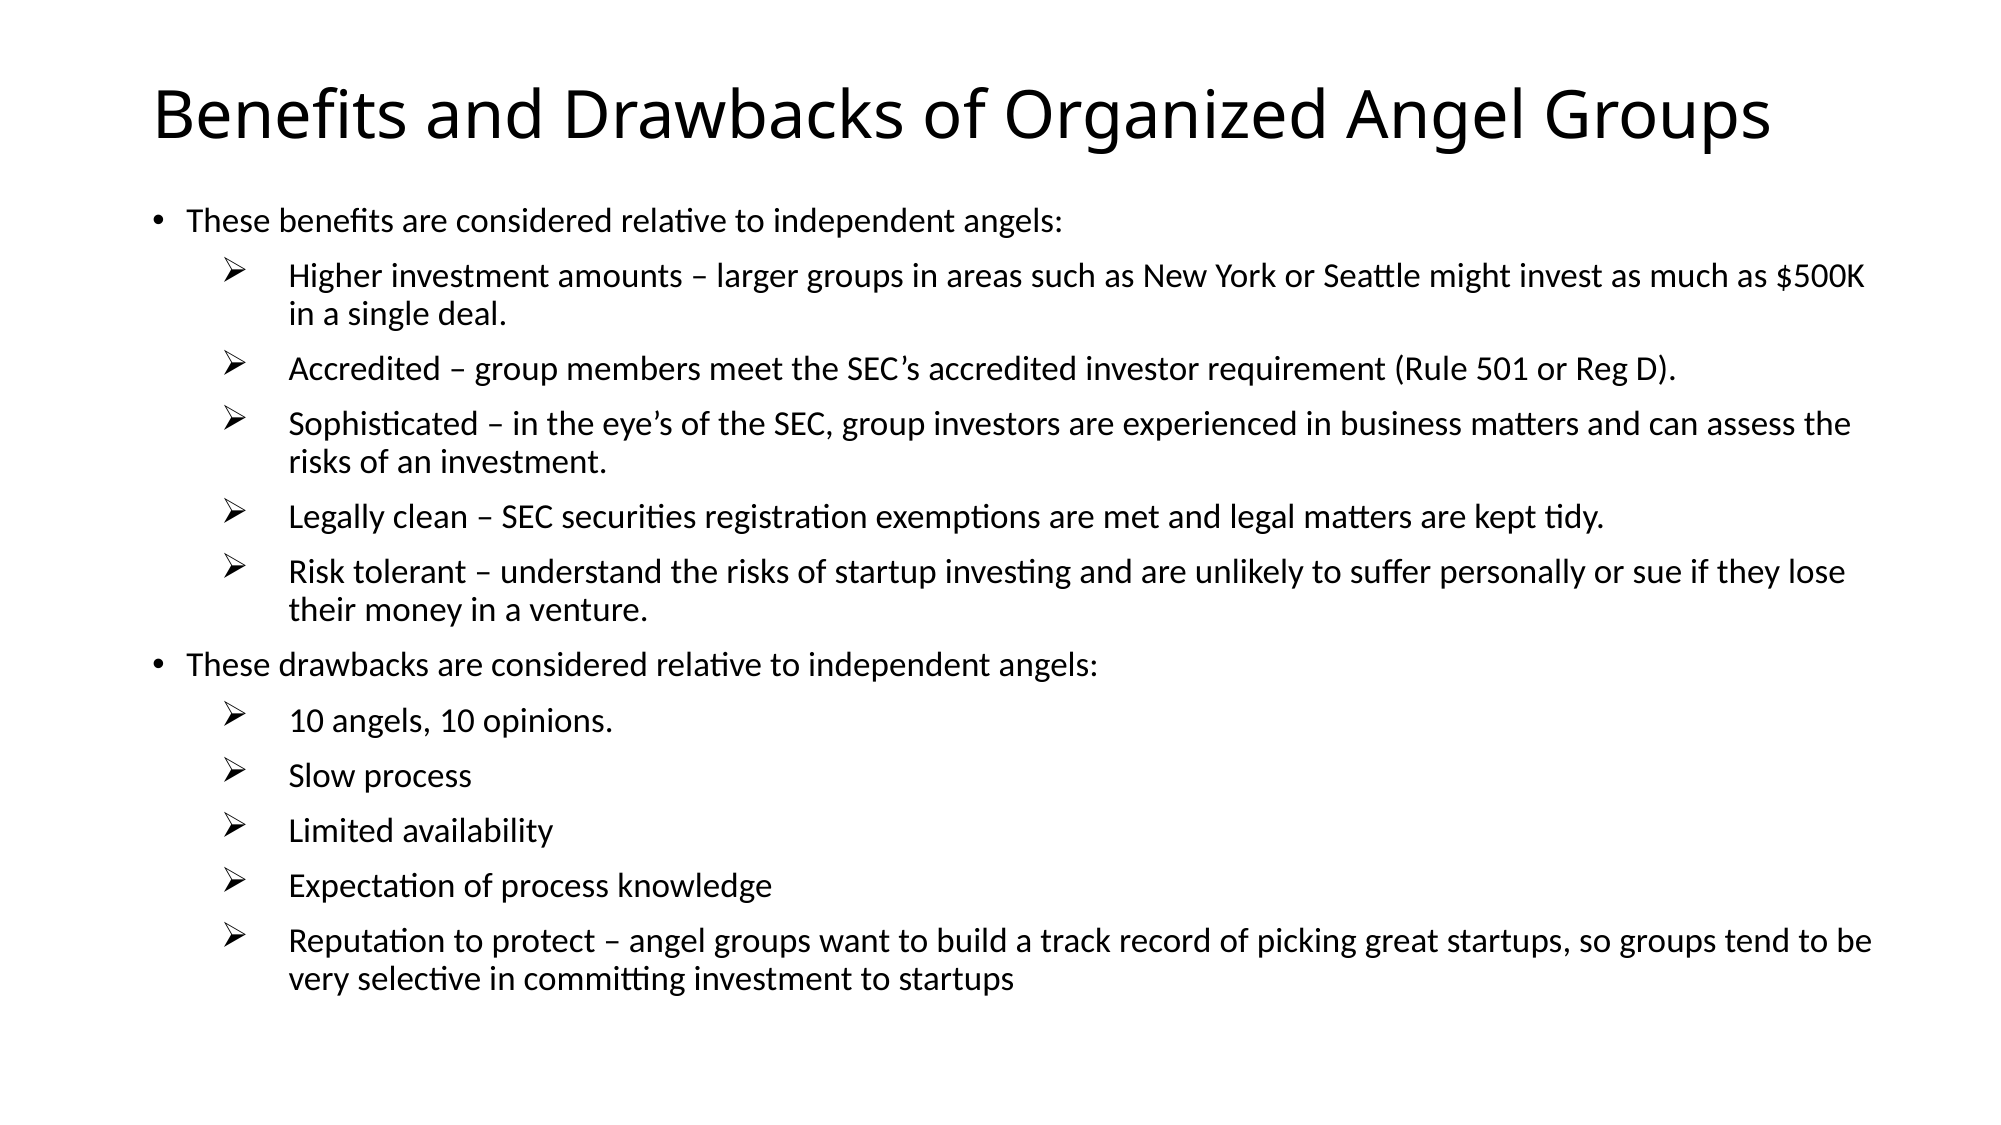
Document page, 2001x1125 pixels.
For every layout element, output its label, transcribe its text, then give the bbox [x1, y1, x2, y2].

title Benefits and Drawbacks of Organized Angel Groups [137, 60, 1863, 173]
list These benefits are considered relative to independent angels: Higher investment amounts – larger groups in areas such as New York or Seattle might invest as much as $500K in a single deal. Accredited – group members meet the SEC’s accredited investor requirement (Rule 501 or Reg D). Sophisticated – in the eye’s of the SEC, group investors are experienced in business matters and can assess the risks of an investment. Legally clean – SEC securities registration exemptions are met and legal matters are kept tidy. Risk tolerant – understand the risks of startup investing and are unlikely to suffer personally or sue if they lose their money in a venture. These drawbacks are considered relative to independent angels: 10 angels, 10 opinions. Slow process Limited availability Expectation of process knowledge Reputation to protect – angel groups want to build a track record of picking great startups, so groups tend to be very selective in committing investment to startups [137, 194, 1906, 1014]
